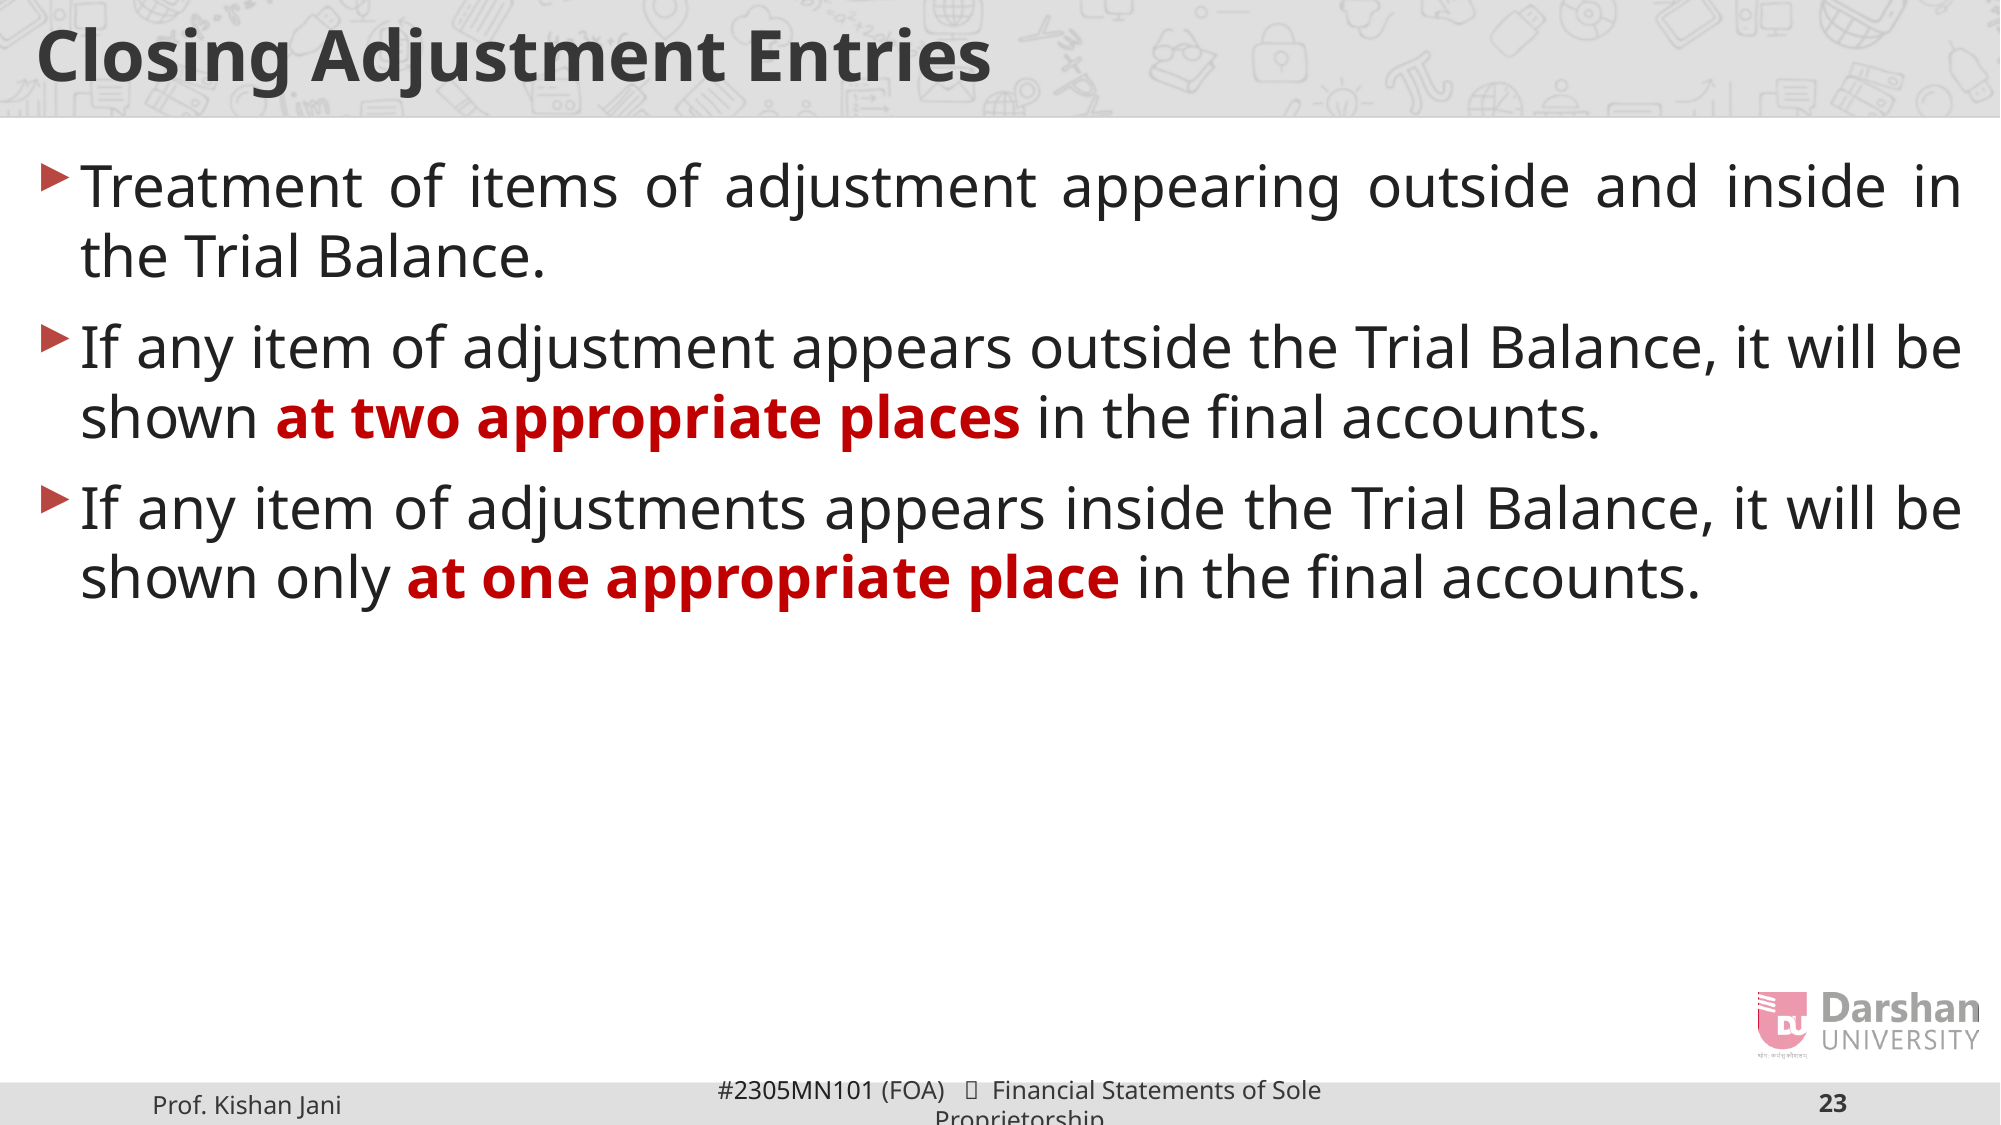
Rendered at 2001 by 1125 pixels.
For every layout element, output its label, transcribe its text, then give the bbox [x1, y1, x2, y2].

title Closing Adjustment Entries [0, 0, 2000, 117]
list Treatment of items of adjustment appearing outside and inside in the Trial Balance. If any item of adjustment appears outside the Trial Balance, it will be shown at two appropriate places in the final accounts. If any item of adjustments appears inside the Trial Balance, it will be shown only at one appropriate place in the final accounts. [21, 141, 1979, 1059]
